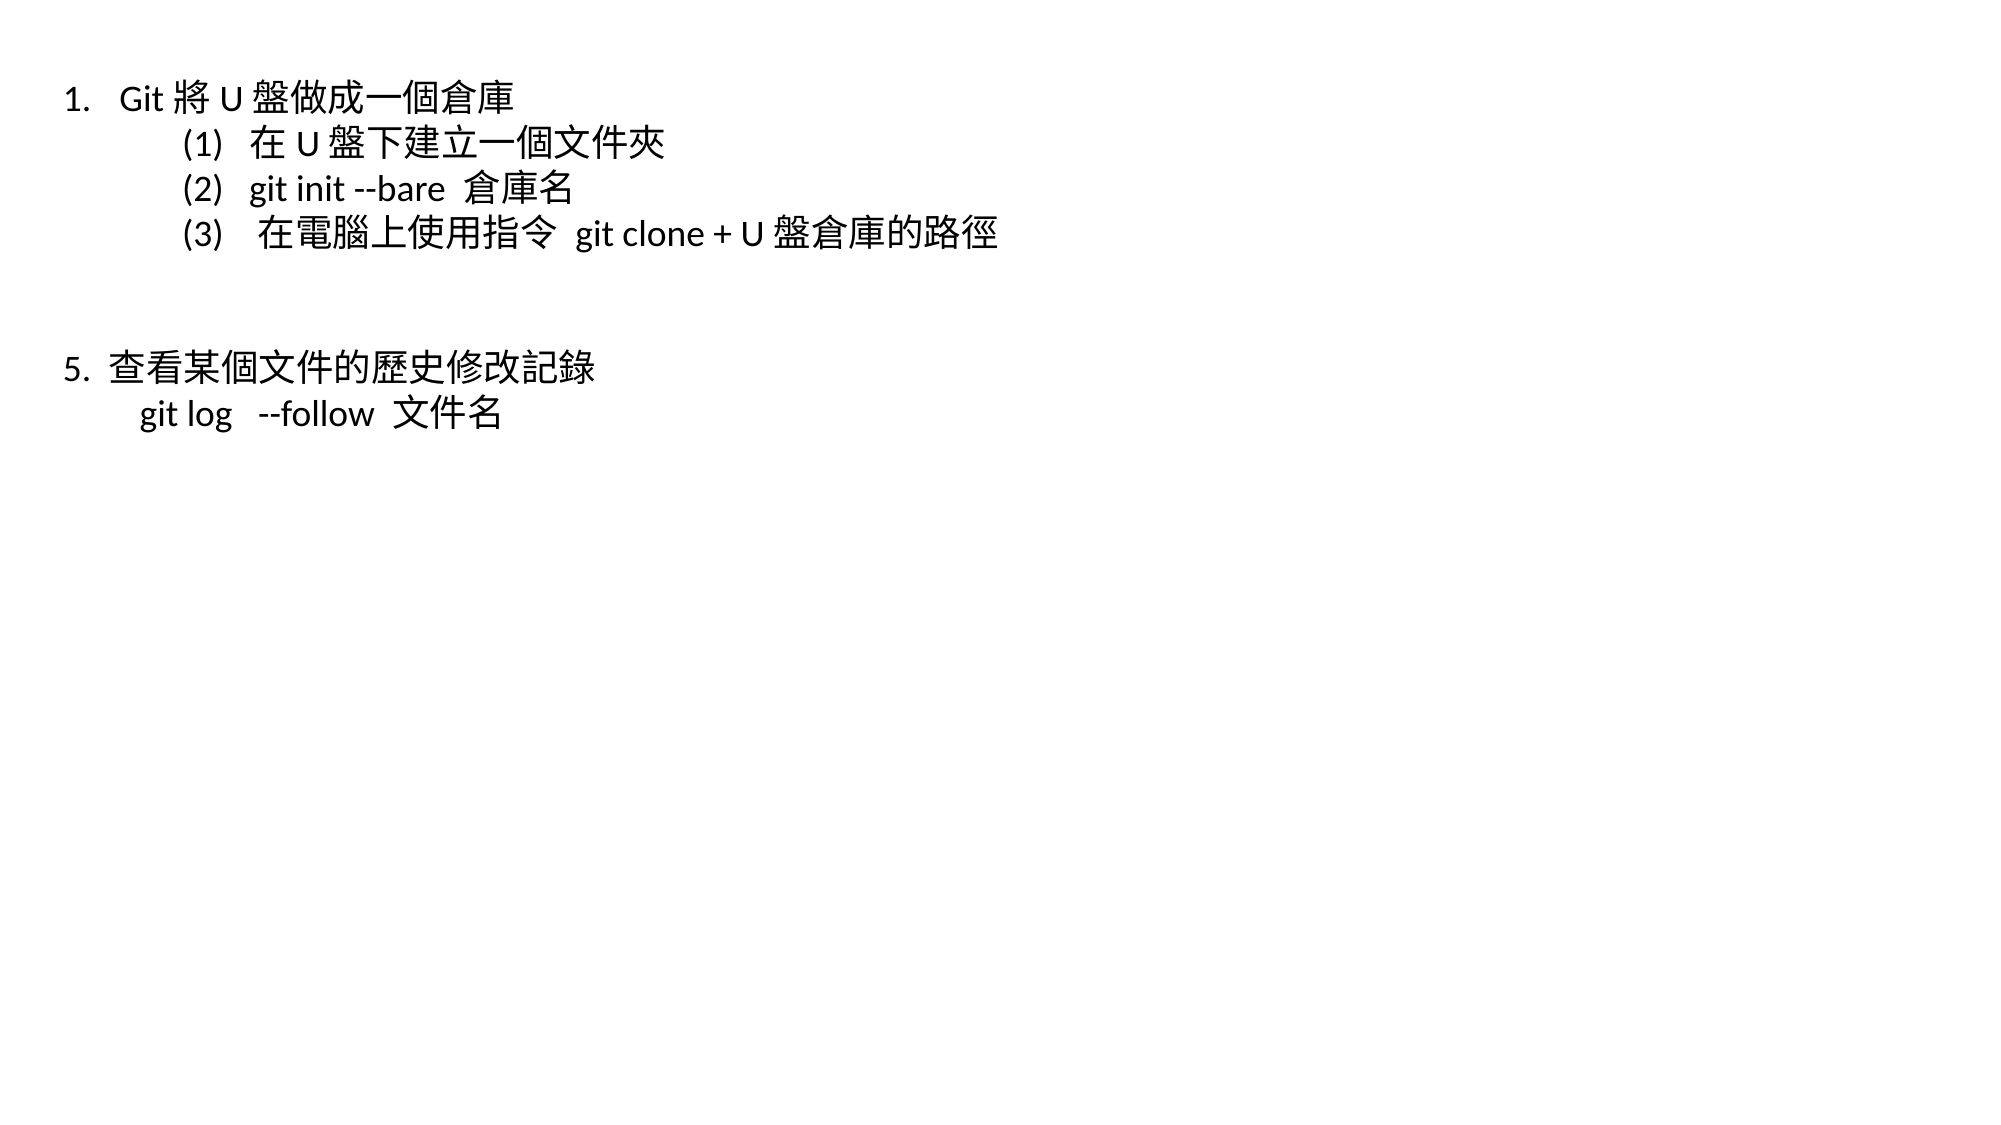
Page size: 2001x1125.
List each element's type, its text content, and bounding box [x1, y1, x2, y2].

text_box Git將U盤做成一個倉庫 (1) 在U盤下建立一個文件夾 (2) git init --bare 倉庫名 (3) 在電腦上使用指令 git clone + U盤倉庫的路徑 5. 查看某個文件的歷史修改記錄 git log --follow 文件名 [48, 66, 1787, 442]
